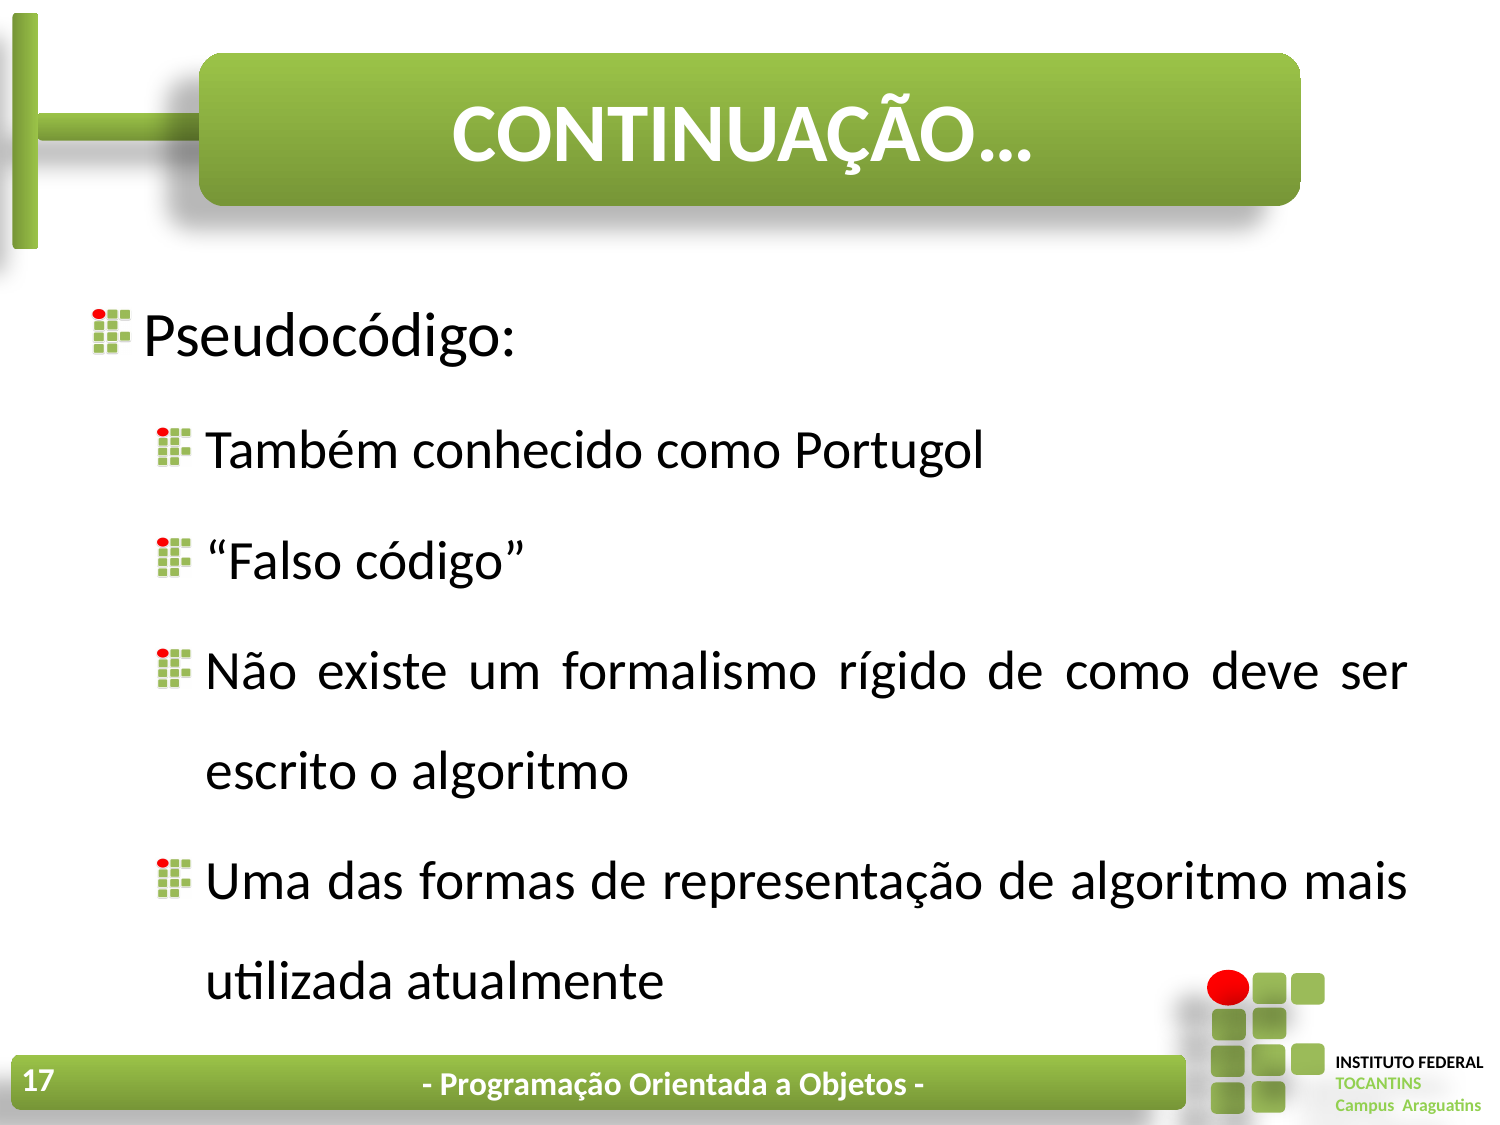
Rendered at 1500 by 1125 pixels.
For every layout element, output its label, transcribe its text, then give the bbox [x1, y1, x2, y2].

picture [90, 307, 132, 355]
picture [155, 857, 192, 899]
picture [155, 426, 192, 467]
title Continuação… [187, 45, 1301, 211]
slide_number 17 [6, 1051, 89, 1112]
picture [155, 536, 192, 578]
picture [155, 647, 192, 689]
list Pseudocódigo: Também conhecido como Portugol “Falso código” Não existe um formalismo rígido de como deve ser escrito o algoritmo Uma das formas de representação de algoritmo mais utilizada atualmente [75, 247, 1425, 1020]
